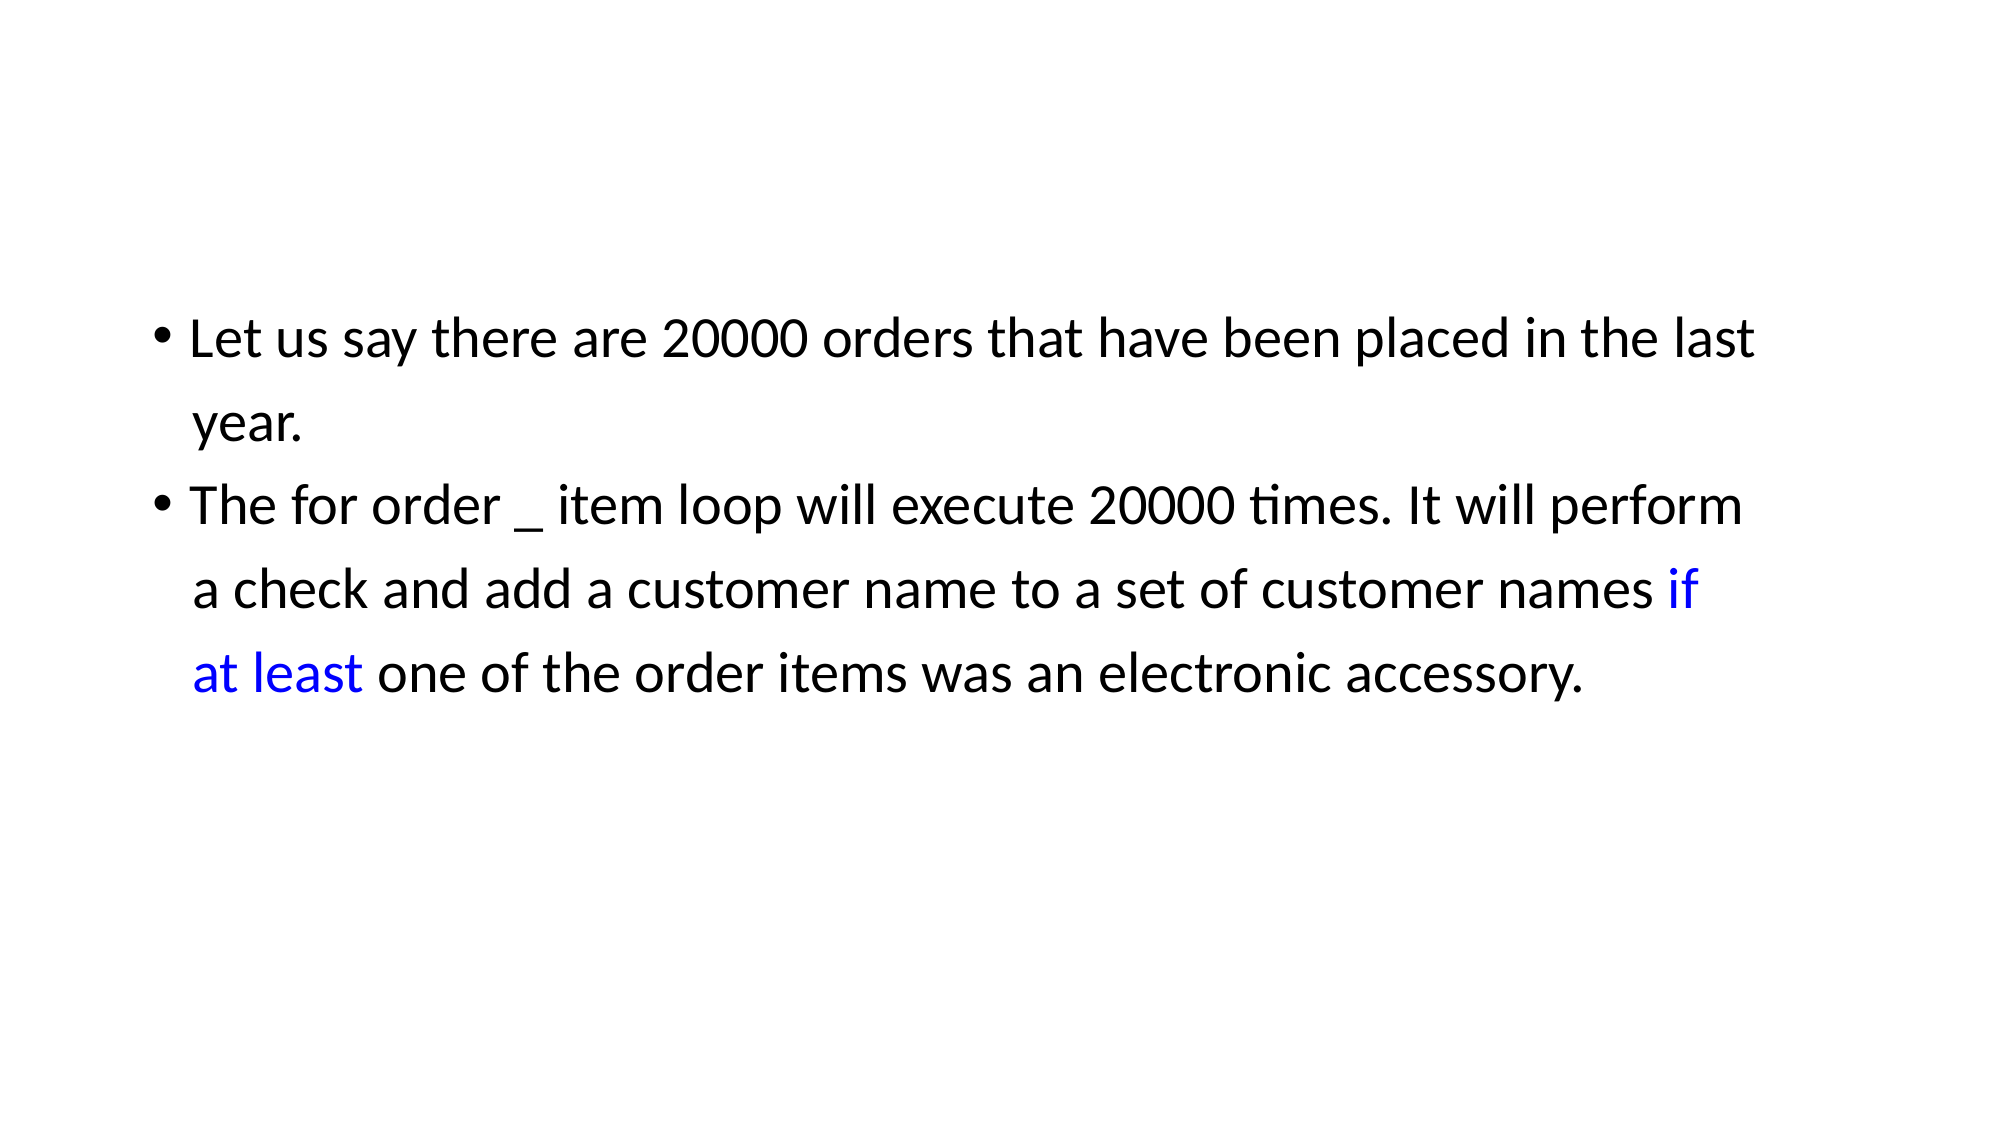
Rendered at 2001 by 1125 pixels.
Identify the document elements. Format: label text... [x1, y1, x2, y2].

list Let us say there are 20000 orders that have been placed in the last year. The for order _ item loop will execute 20000 times. It will perform a check and add a customer name to a set of customer names if at least one of the order items was an electronic accessory. [137, 299, 1863, 1014]
